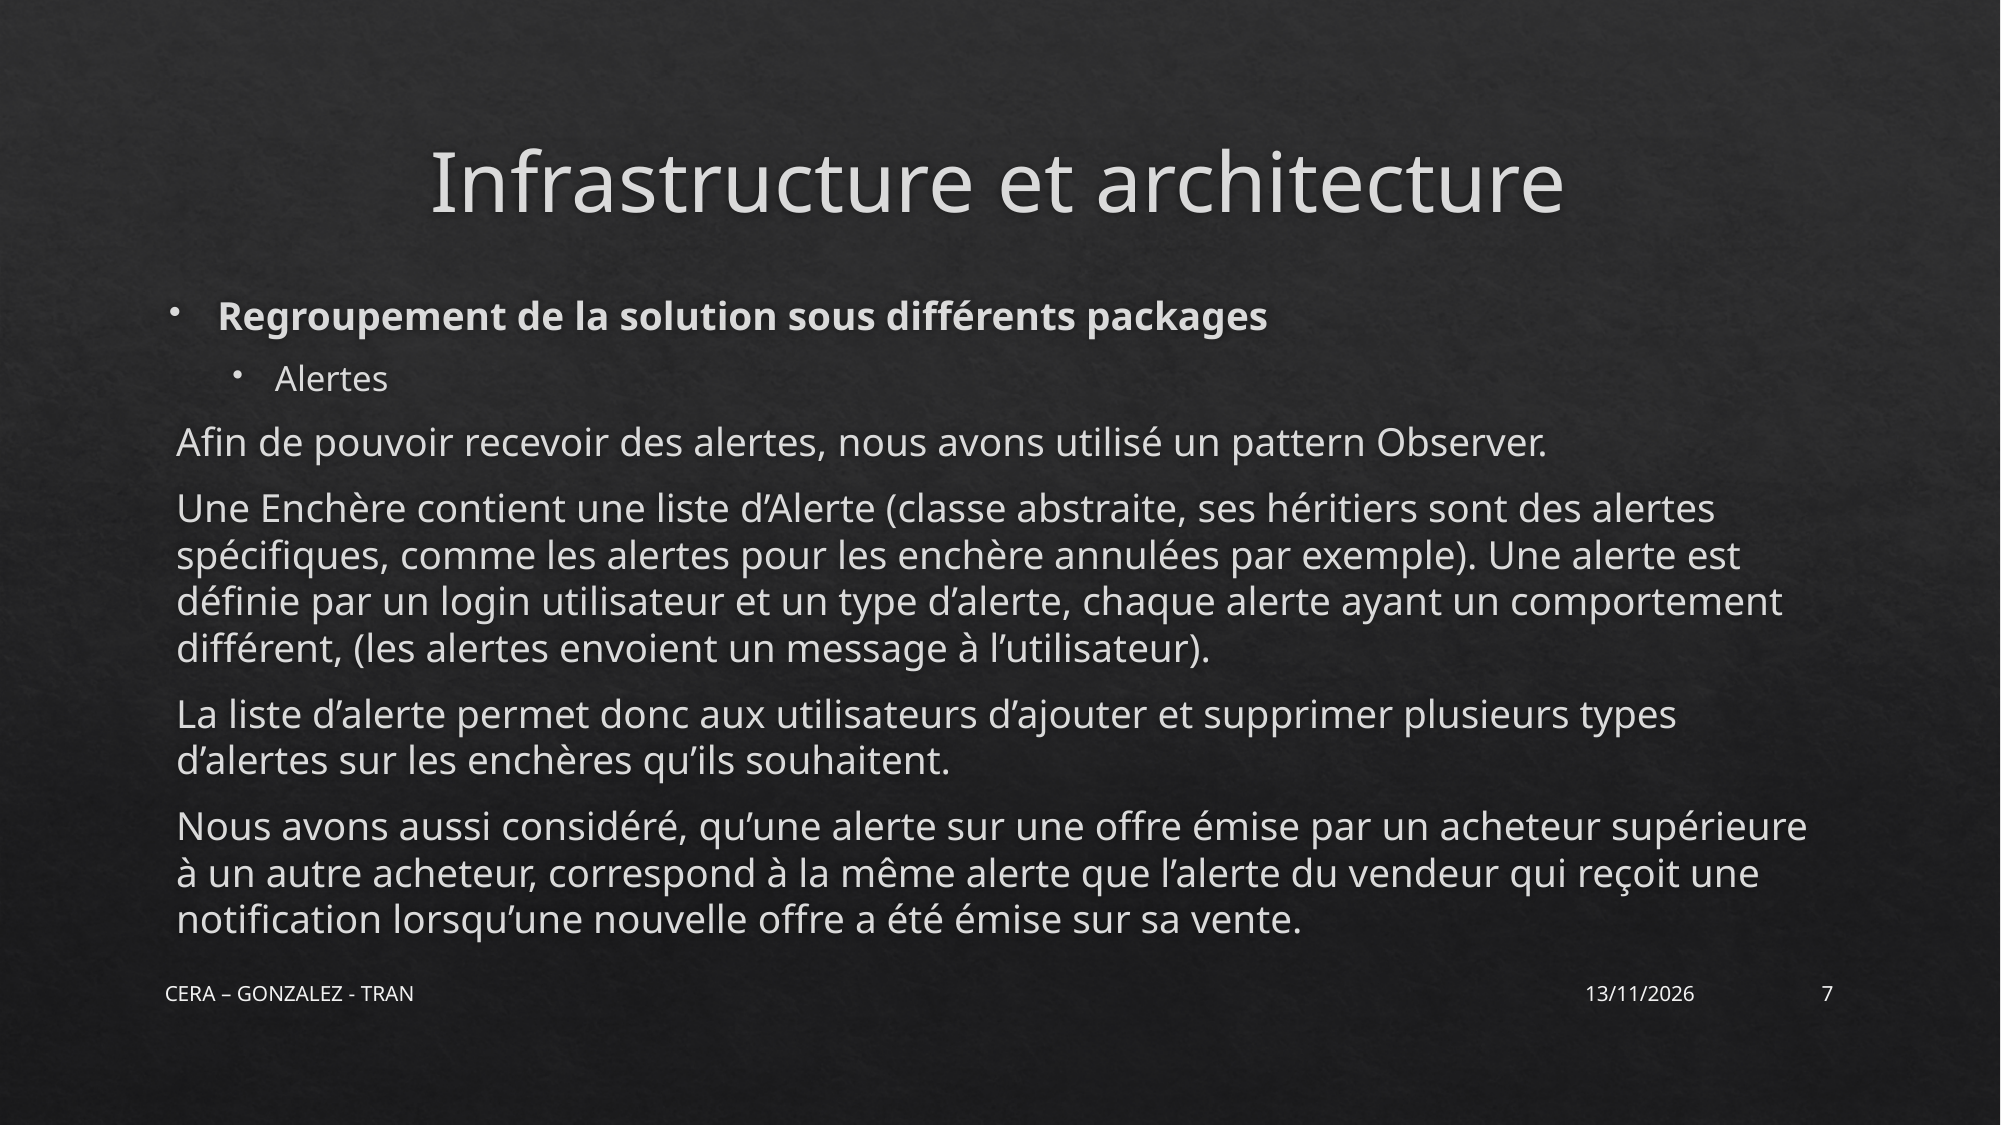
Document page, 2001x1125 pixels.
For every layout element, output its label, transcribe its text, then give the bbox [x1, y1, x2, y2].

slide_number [1259, 965, 1710, 1025]
slide_number 7 [1724, 965, 1849, 1025]
title Infrastructure et architecture [149, 99, 1849, 260]
footer CERA – GONZALEZ - TRAN [149, 965, 1245, 1025]
list Regroupement de la solution sous différents packages Alertes Afin de pouvoir recevoir des alertes, nous avons utilisé un pattern Observer. Une Enchère contient une liste d’Alerte (classe abstraite, ses héritiers sont des alertes spécifiques, comme les alertes pour les enchère annulées par exemple). Une alerte est définie par un login utilisateur et un type d’alerte, chaque alerte ayant un comportement différent, (les alertes envoient un message à l’utilisateur). La liste d’alerte permet donc aux utilisateurs d’ajouter et supprimer plusieurs types d’alertes sur les enchères qu’ils souhaitent. Nous avons aussi considéré, qu’une alerte sur une offre émise par un acheteur supérieure à un autre acheteur, correspond à la même alerte que l’alerte du vendeur qui reçoit une notification lorsqu’une nouvelle offre a été émise sur sa vente. [149, 284, 1849, 950]
